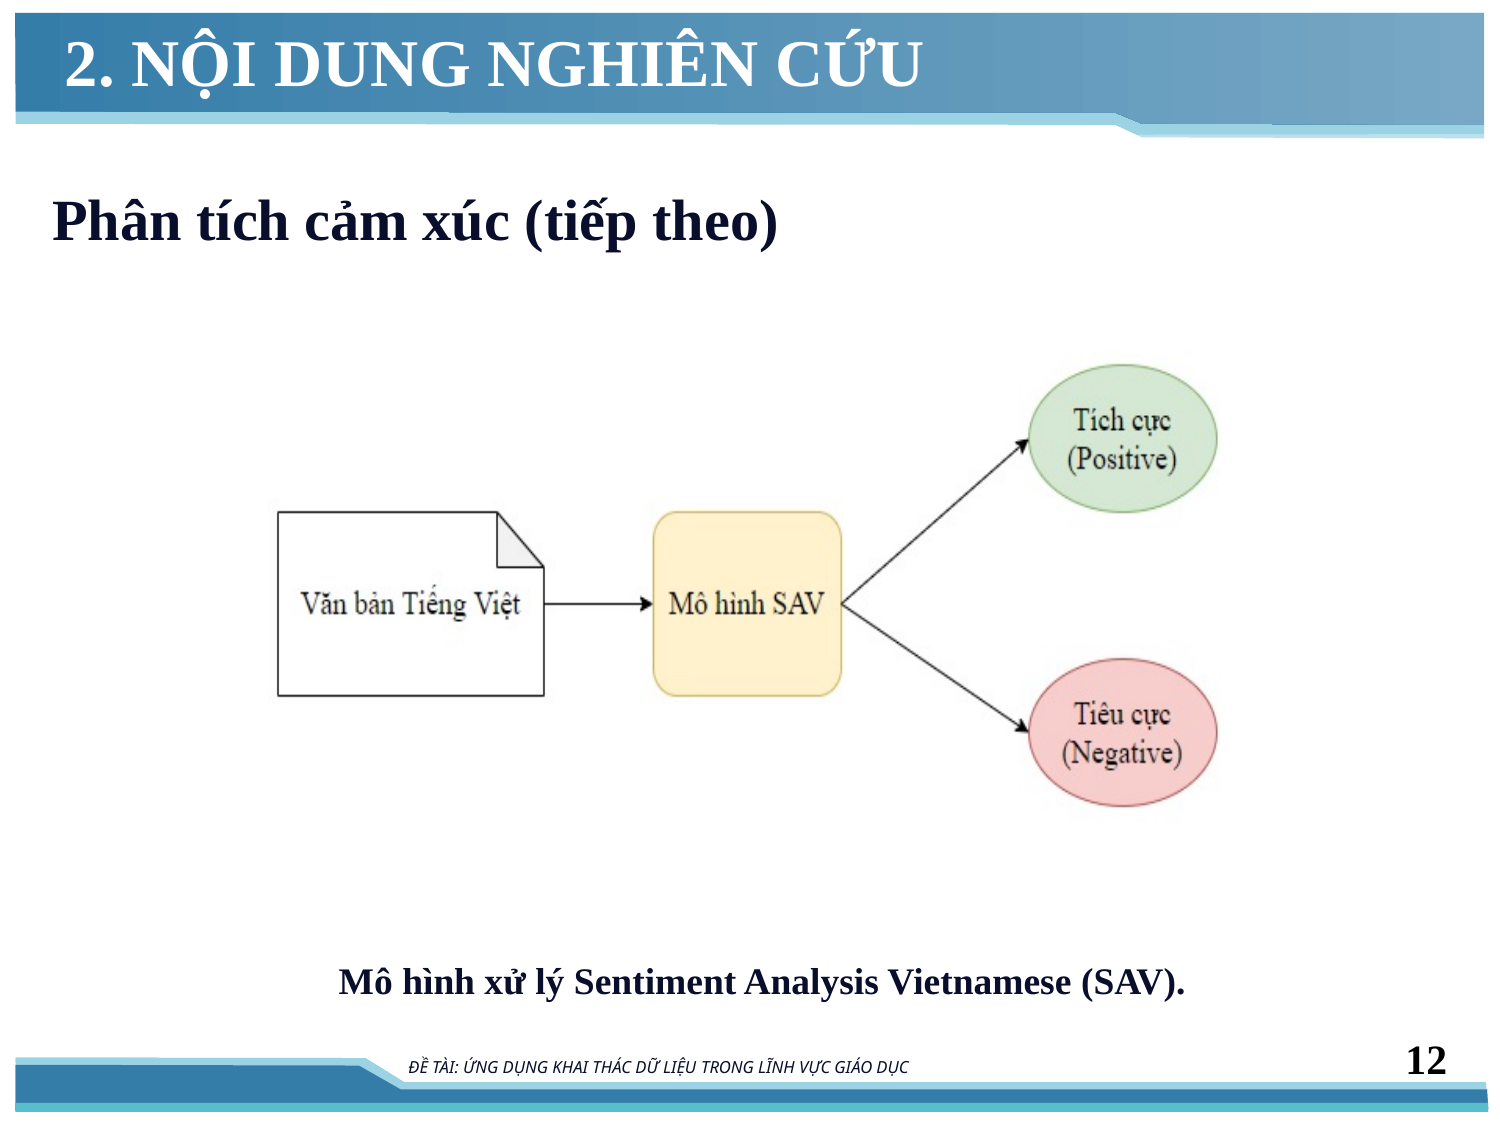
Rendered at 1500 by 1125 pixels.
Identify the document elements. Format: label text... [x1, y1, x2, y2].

title 2. NỘI DUNG NGHIÊN CỨU [50, 12, 1300, 118]
text_box Phân tích cảm xúc (tiếp theo) [37, 174, 1225, 260]
slide_number 12 [1374, 1024, 1463, 1086]
text_box Mô hình xử lý Sentiment Analysis Vietnamese (SAV). [287, 949, 1238, 1010]
picture [193, 293, 1307, 926]
